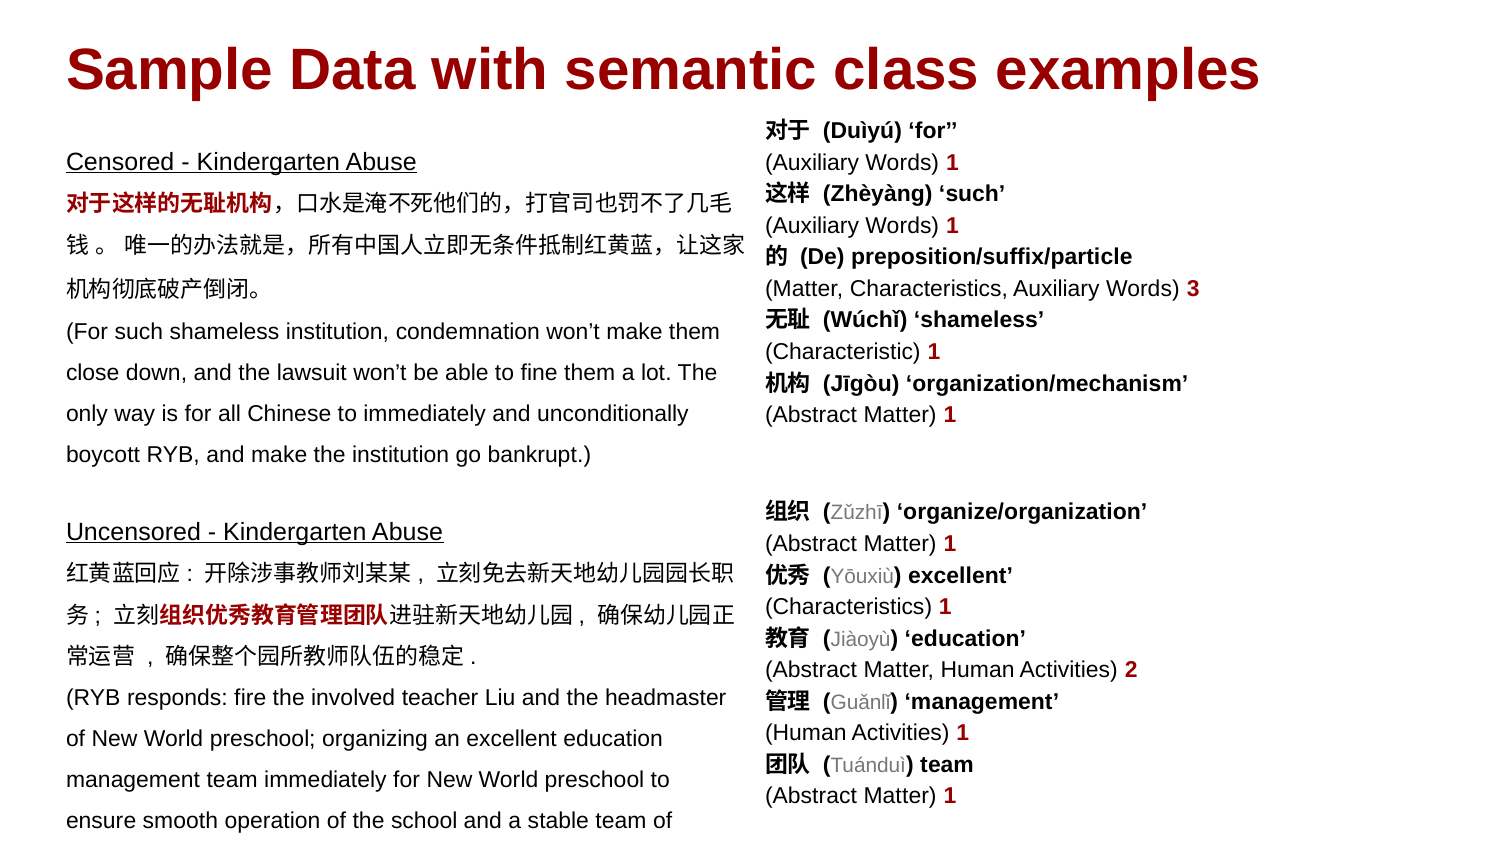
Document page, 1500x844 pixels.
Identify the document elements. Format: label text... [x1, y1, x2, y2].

title Sample Data with semantic class examples [51, 16, 1449, 111]
text_box Censored - Kindergarten Abuse 对于这样的无耻机构，口水是淹不死他们的，打官司也罚不了几毛钱 。 唯一的办法就是，所有中国人立即无条件抵制红黄蓝，让这家机构彻底破产倒闭。 (For such shameless institution, condemnation won’t make them close down, and the lawsuit won’t be able to fine them a lot. The only way is for all Chinese to immediately and unconditionally boycott RYB, and make the institution go bankrupt.) Uncensored - Kindergarten Abuse 红黄蓝回应: 开除涉事教师刘某某, 立刻免去新天地幼儿园园长职务; 立刻组织优秀教育管理团队进驻新天地幼儿园, 确保幼儿园正常运营 , 确保整个园所教师队伍的稳定. (RYB responds: fire the involved teacher Liu and the headmaster of New World preschool; organizing an excellent education management team immediately for New World preschool to ensure smooth operation of the school and a stable team of teachers. ) [51, 115, 762, 798]
text_box 对于 (Duìyú) ‘for’’ (Auxiliary Words) 1 这样 (Zhèyàng) ‘such’ (Auxiliary Words) 1 的 (De) preposition/suffix/particle (Matter, Characteristics, Auxiliary Words) 3 无耻 (Wúchǐ) ‘shameless’ (Characteristic) 1 机构 (Jīgòu) ‘organization/mechanism’ (Abstract Matter) 1 组织 (Zǔzhī) ‘organize/organization’ (Abstract Matter) 1 优秀 (Yōuxiù) excellent’ (Characteristics) 1 教育 (Jiàoyù) ‘education’ (Abstract Matter, Human Activities) 2 管理 (Guǎnlǐ) ‘management’ (Human Activities) 1 团队 (Tuánduì) team (Abstract Matter) 1 [750, 96, 1460, 807]
